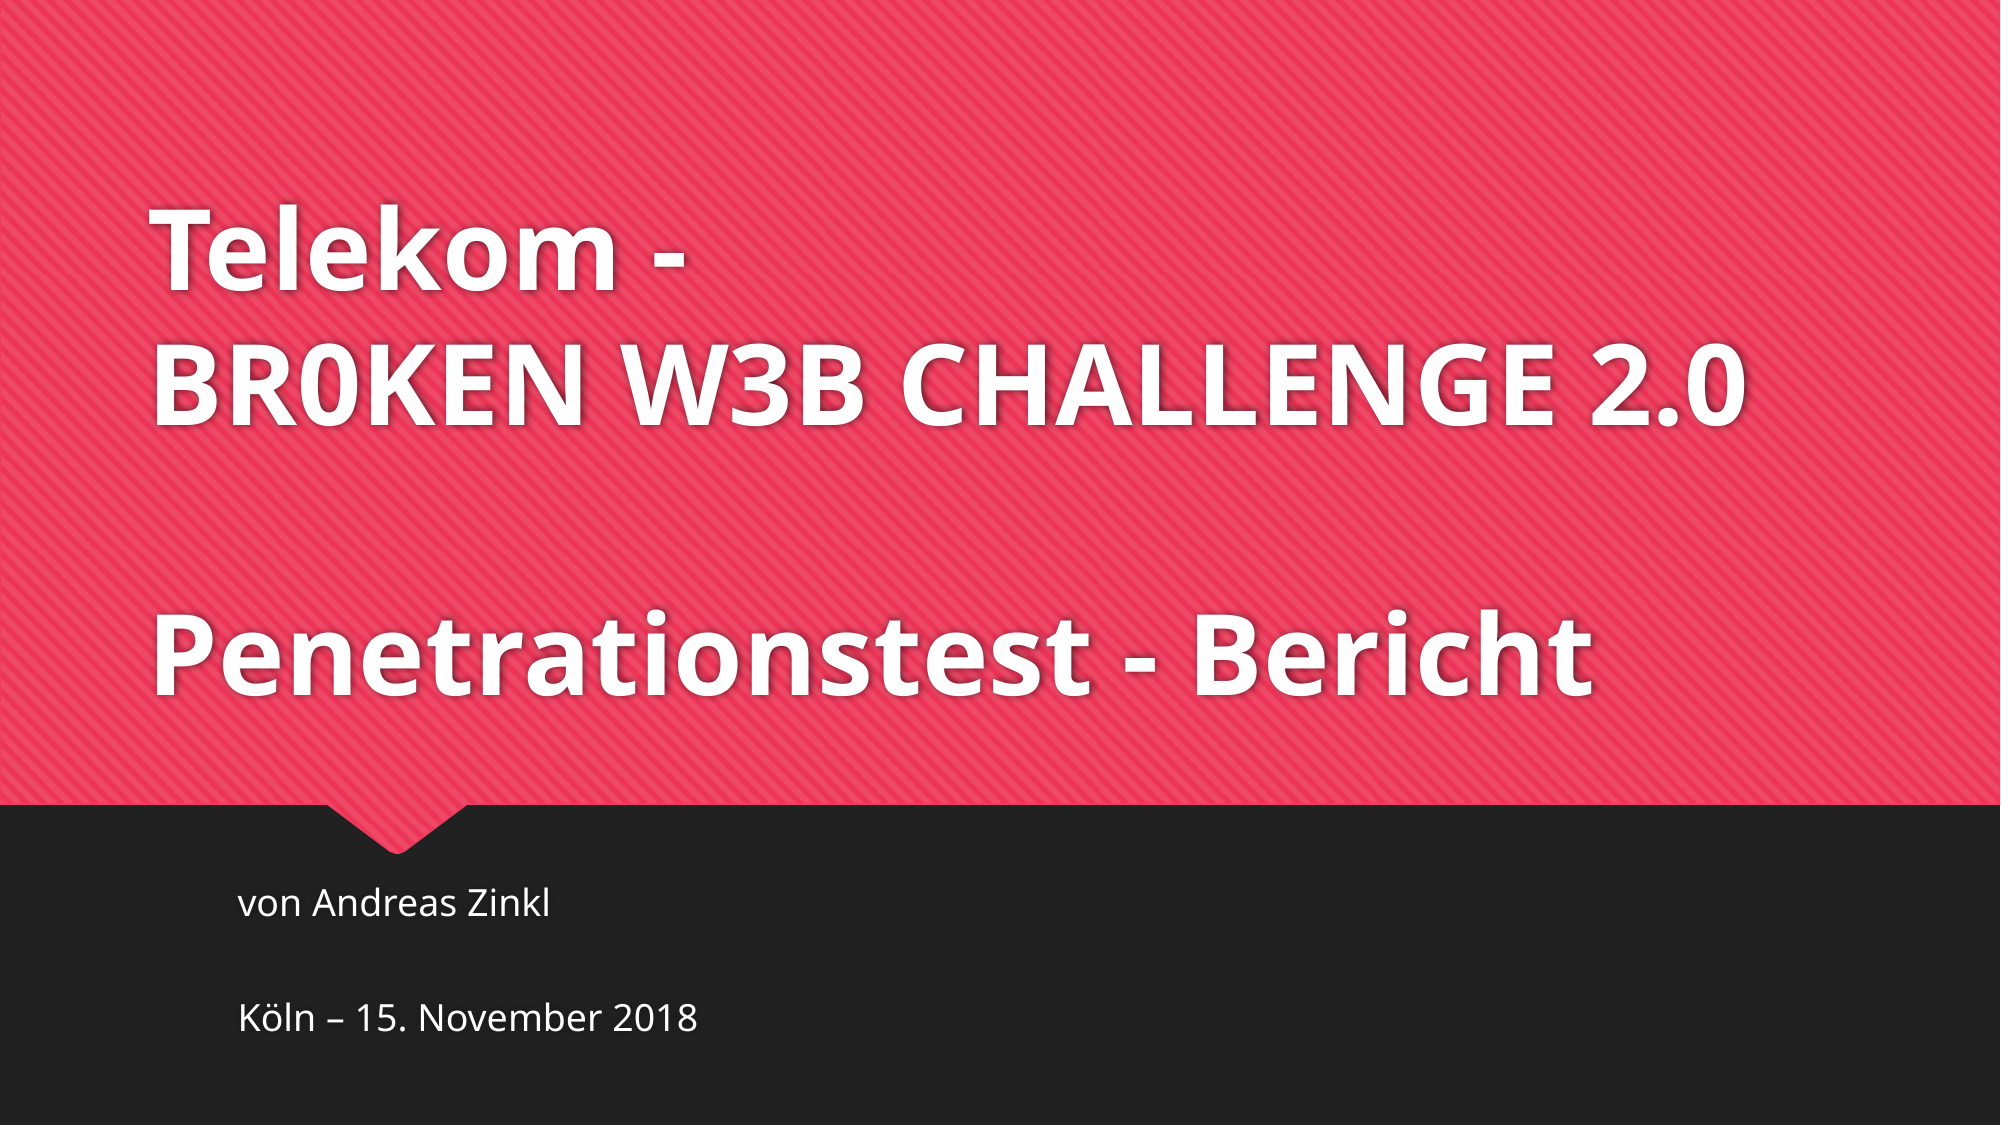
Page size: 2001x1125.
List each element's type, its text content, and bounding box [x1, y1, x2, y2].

subtitle von Andreas Zinkl [222, 871, 1957, 943]
text_box Köln – 15. November 2018 [222, 986, 1957, 1058]
title Telekom - BR0KEN W3B CHALLENGE 2.0 Penetrationstest - Bericht [132, 44, 1868, 726]
